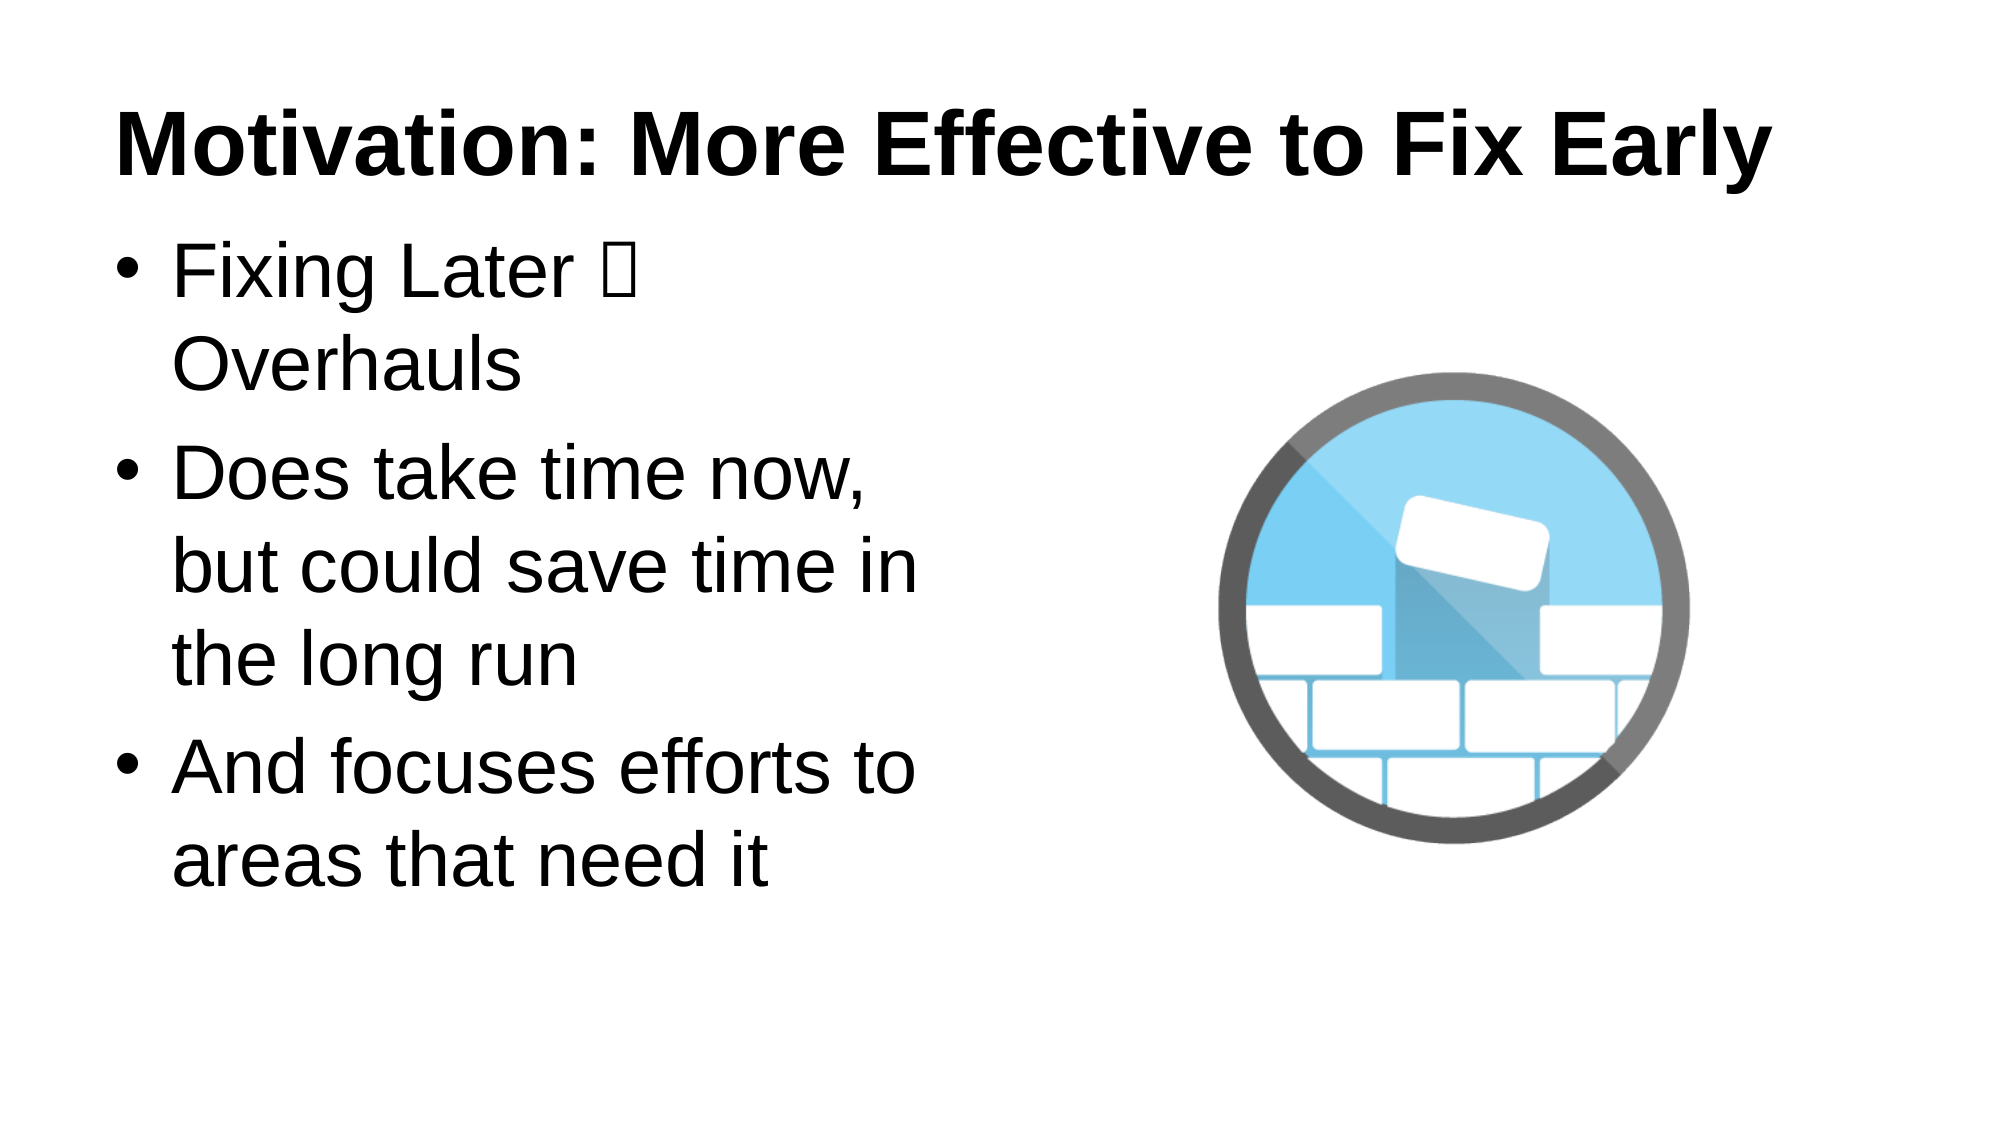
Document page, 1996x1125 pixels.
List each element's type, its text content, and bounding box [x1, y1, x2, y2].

list Fixing Later  Overhauls Does take time now, but could save time in the long run And focuses efforts to areas that need it [99, 233, 982, 1005]
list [1176, 331, 1732, 886]
title Motivation: More Effective to Fix Early [99, 45, 1896, 233]
